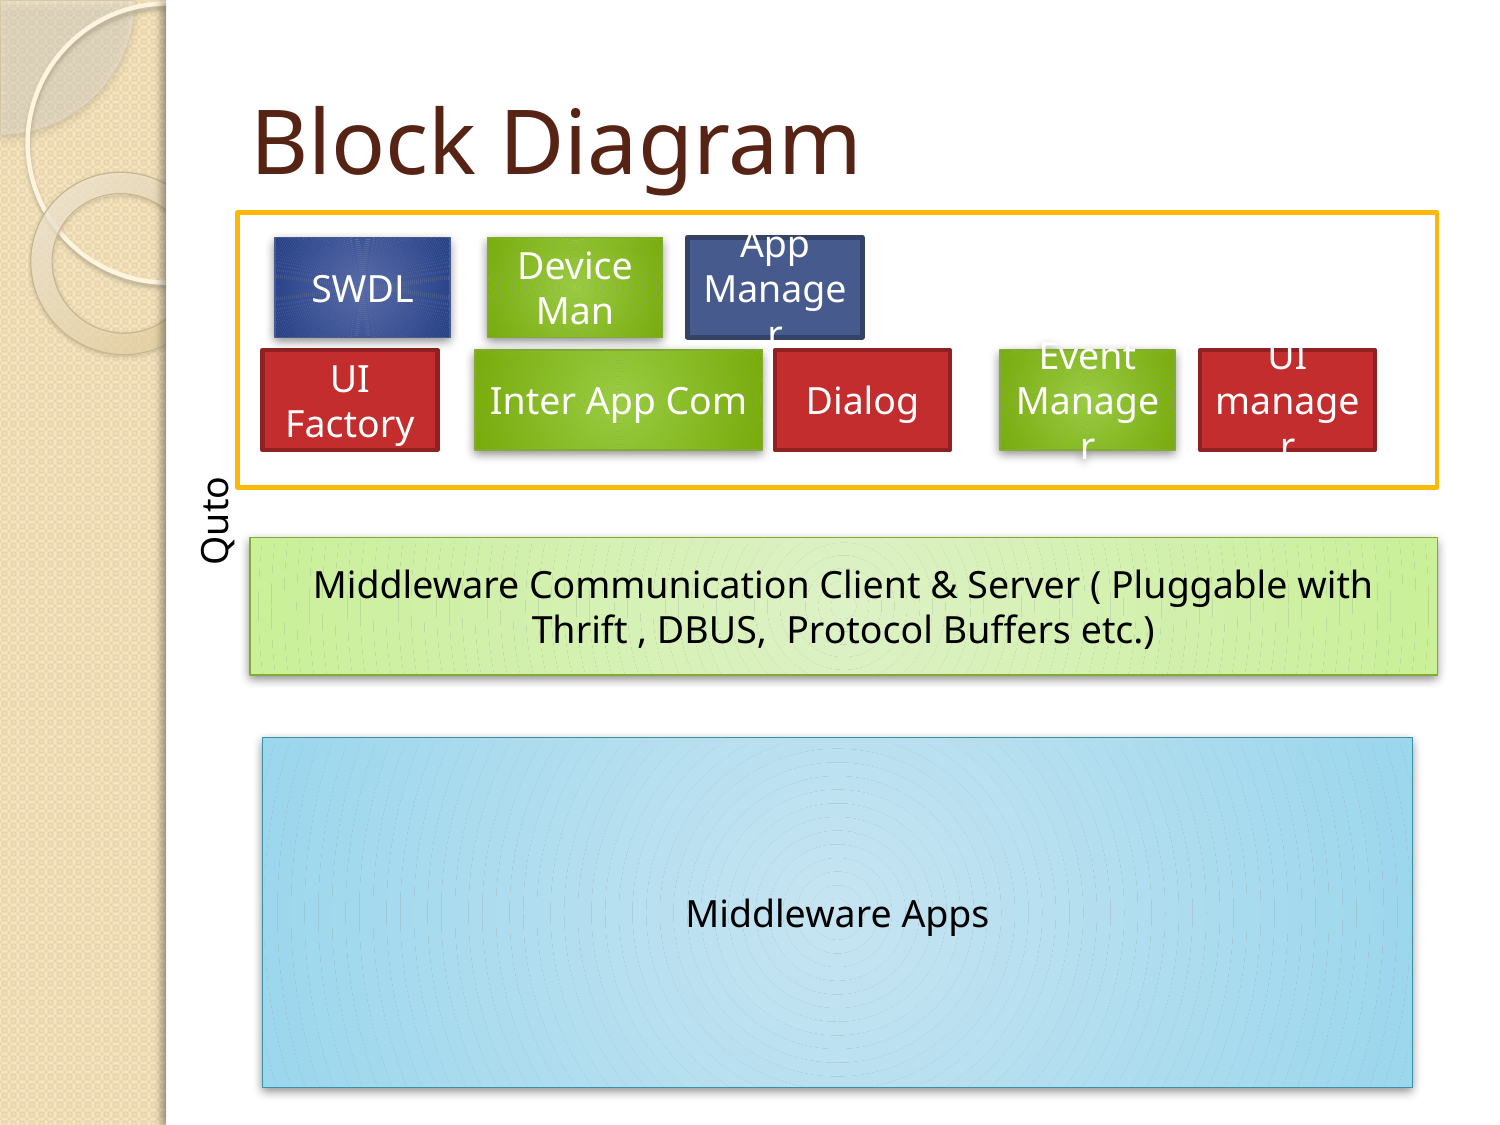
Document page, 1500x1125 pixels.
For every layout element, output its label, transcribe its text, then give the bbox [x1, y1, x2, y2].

title Block Diagram [235, 45, 1466, 233]
text_box Middleware Apps [262, 737, 1413, 1088]
text_box Dialog [773, 348, 952, 452]
text_box Event Manager [999, 349, 1176, 451]
text_box SWDL [274, 237, 451, 338]
text_box Middleware Communication Client & Server ( Pluggable with Thrift , DBUS, Protocol Buffers etc.) [249, 537, 1438, 676]
text_box UI manager [1198, 348, 1377, 452]
text_box [235, 210, 1439, 490]
text_box App Manager [685, 235, 865, 340]
text_box Inter App Com [474, 349, 763, 451]
text_box Device Man [487, 237, 663, 338]
text_box Quto [183, 366, 244, 676]
text_box UI Factory [260, 348, 440, 452]
